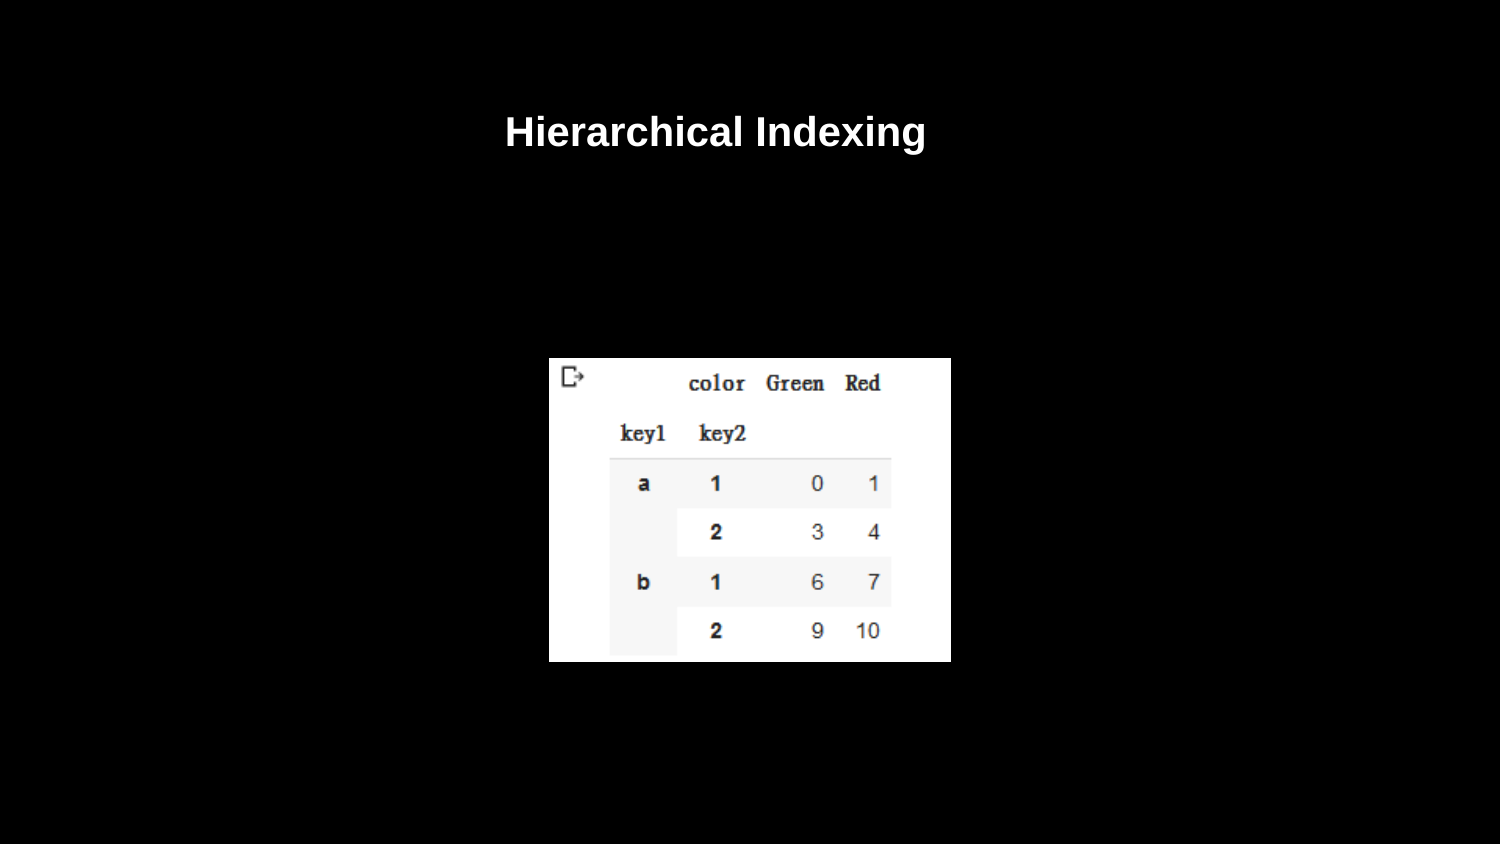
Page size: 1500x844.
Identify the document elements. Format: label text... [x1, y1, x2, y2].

picture [548, 358, 951, 662]
title Hierarchical Indexing [51, 72, 1449, 167]
